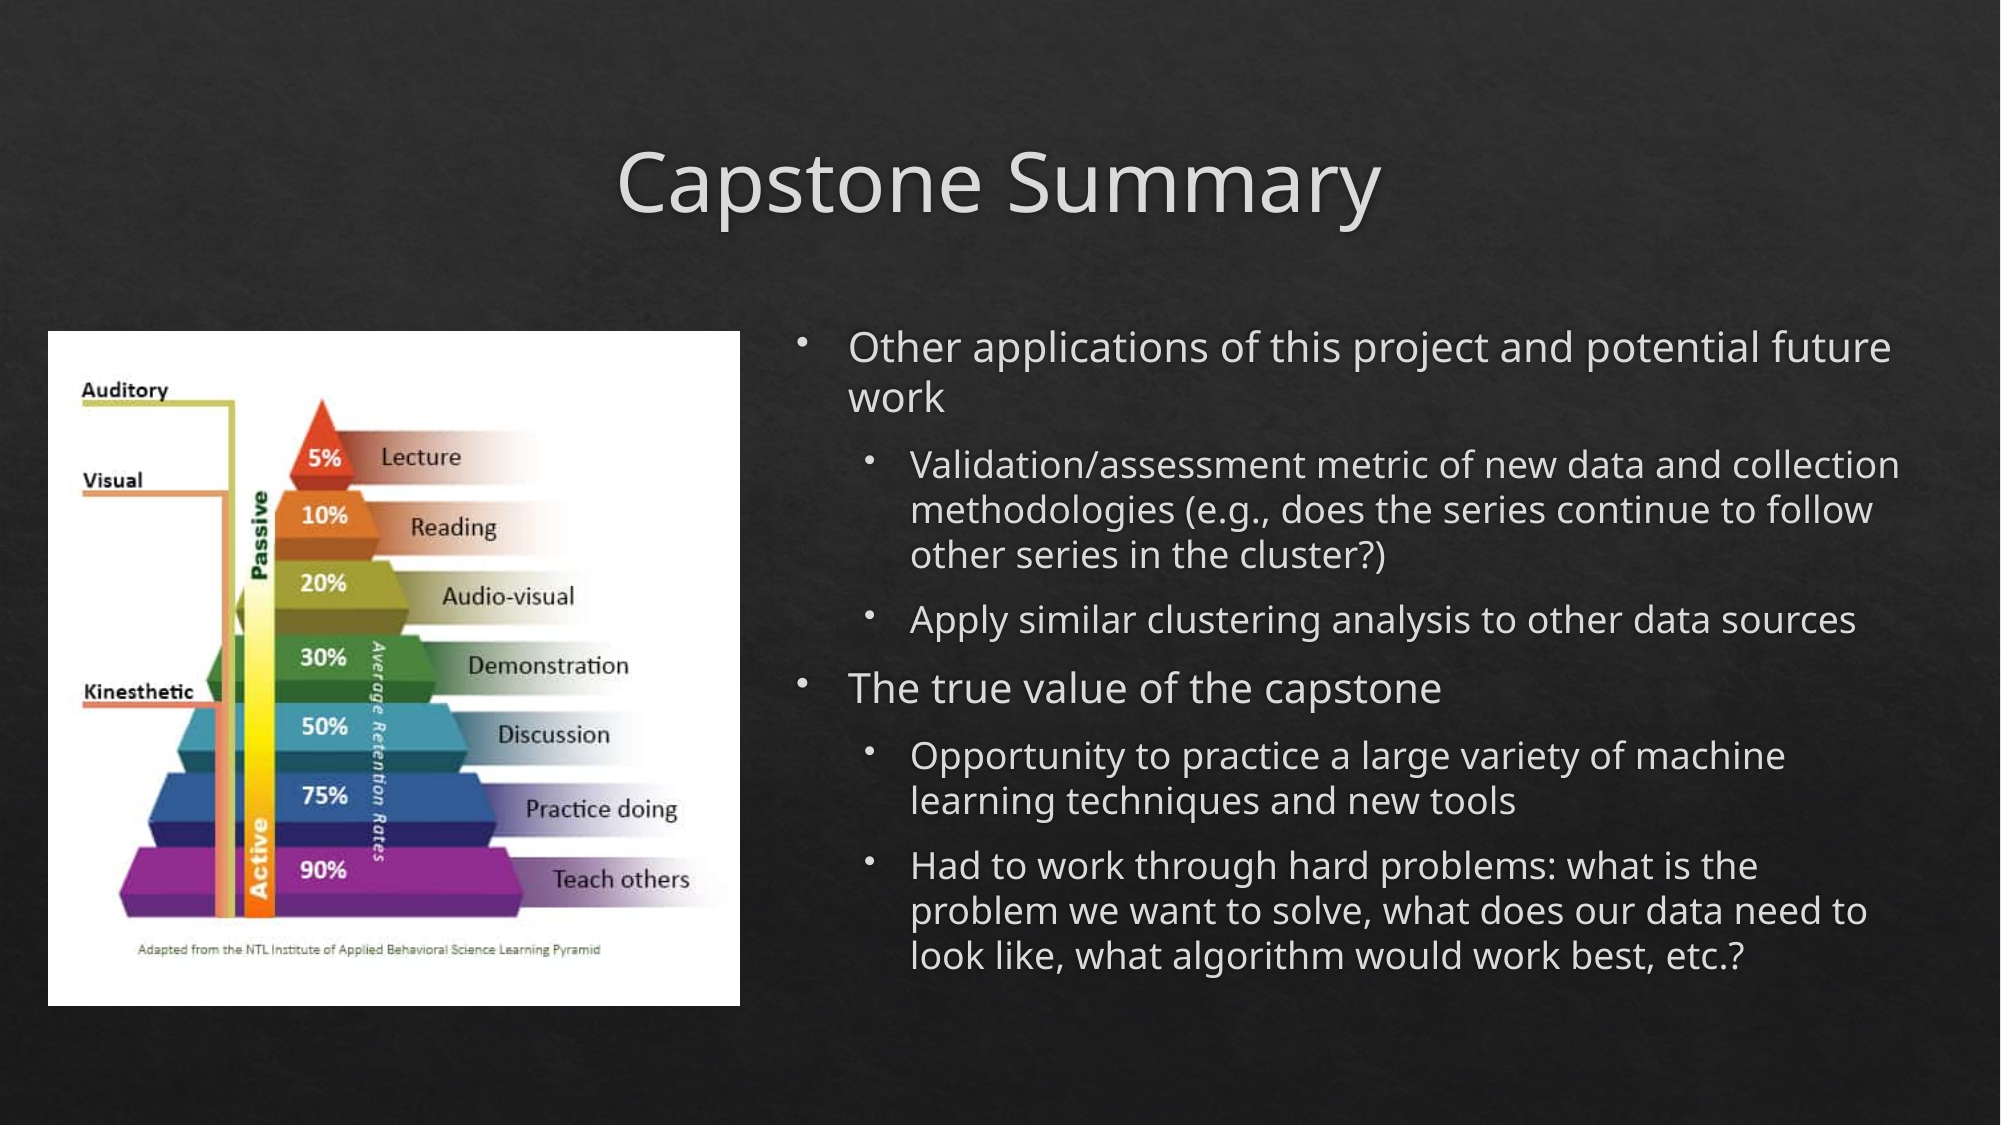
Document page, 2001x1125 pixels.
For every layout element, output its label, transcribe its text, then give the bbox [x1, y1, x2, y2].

title Capstone Summary [149, 99, 1849, 260]
picture [48, 331, 740, 1006]
list Other applications of this project and potential future work Validation/assessment metric of new data and collection methodologies (e.g., does the series continue to follow other series in the cluster?) Apply similar clustering analysis to other data sources The true value of the capstone Opportunity to practice a large variety of machine learning techniques and new tools Had to work through hard problems: what is the problem we want to solve, what does our data need to look like, what algorithm would work best, etc.? [776, 313, 1926, 1024]
